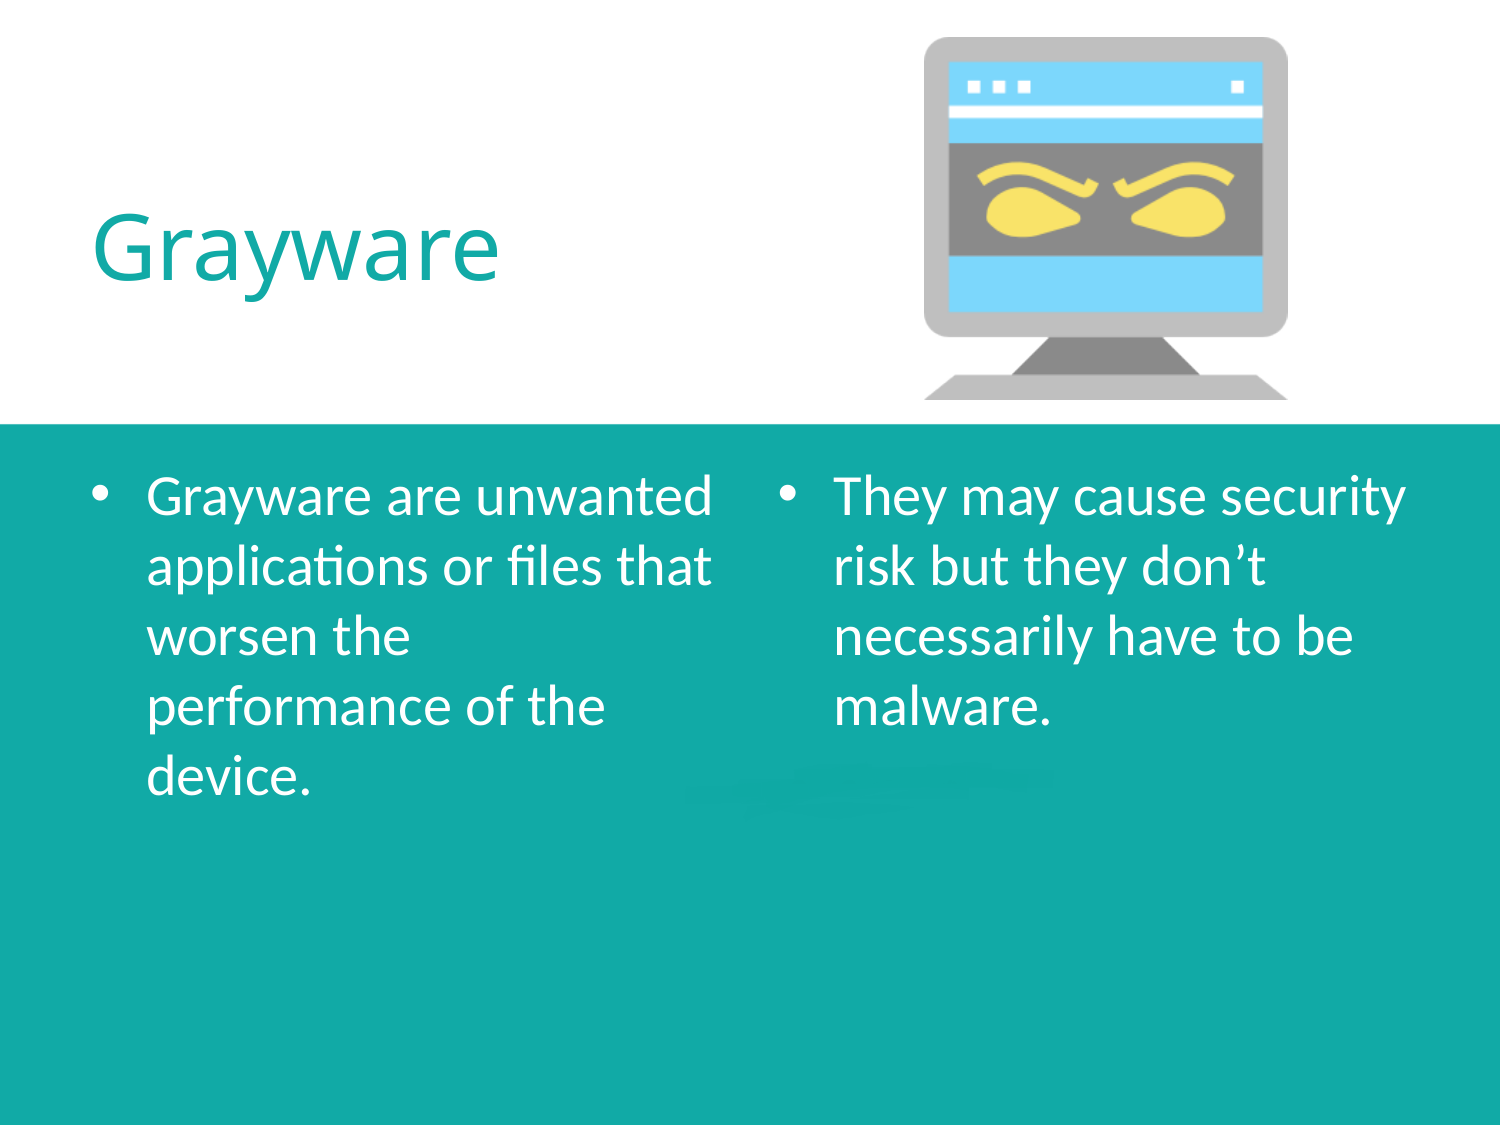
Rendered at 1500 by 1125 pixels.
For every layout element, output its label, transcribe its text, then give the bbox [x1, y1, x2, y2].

list They may cause security risk but they don’t necessarily have to be malware. [762, 450, 1425, 1088]
list Grayware are unwanted applications or files that worsen the performance of the device. [75, 450, 738, 1088]
picture [0, 0, 1500, 1125]
title Grayware [75, 149, 638, 338]
